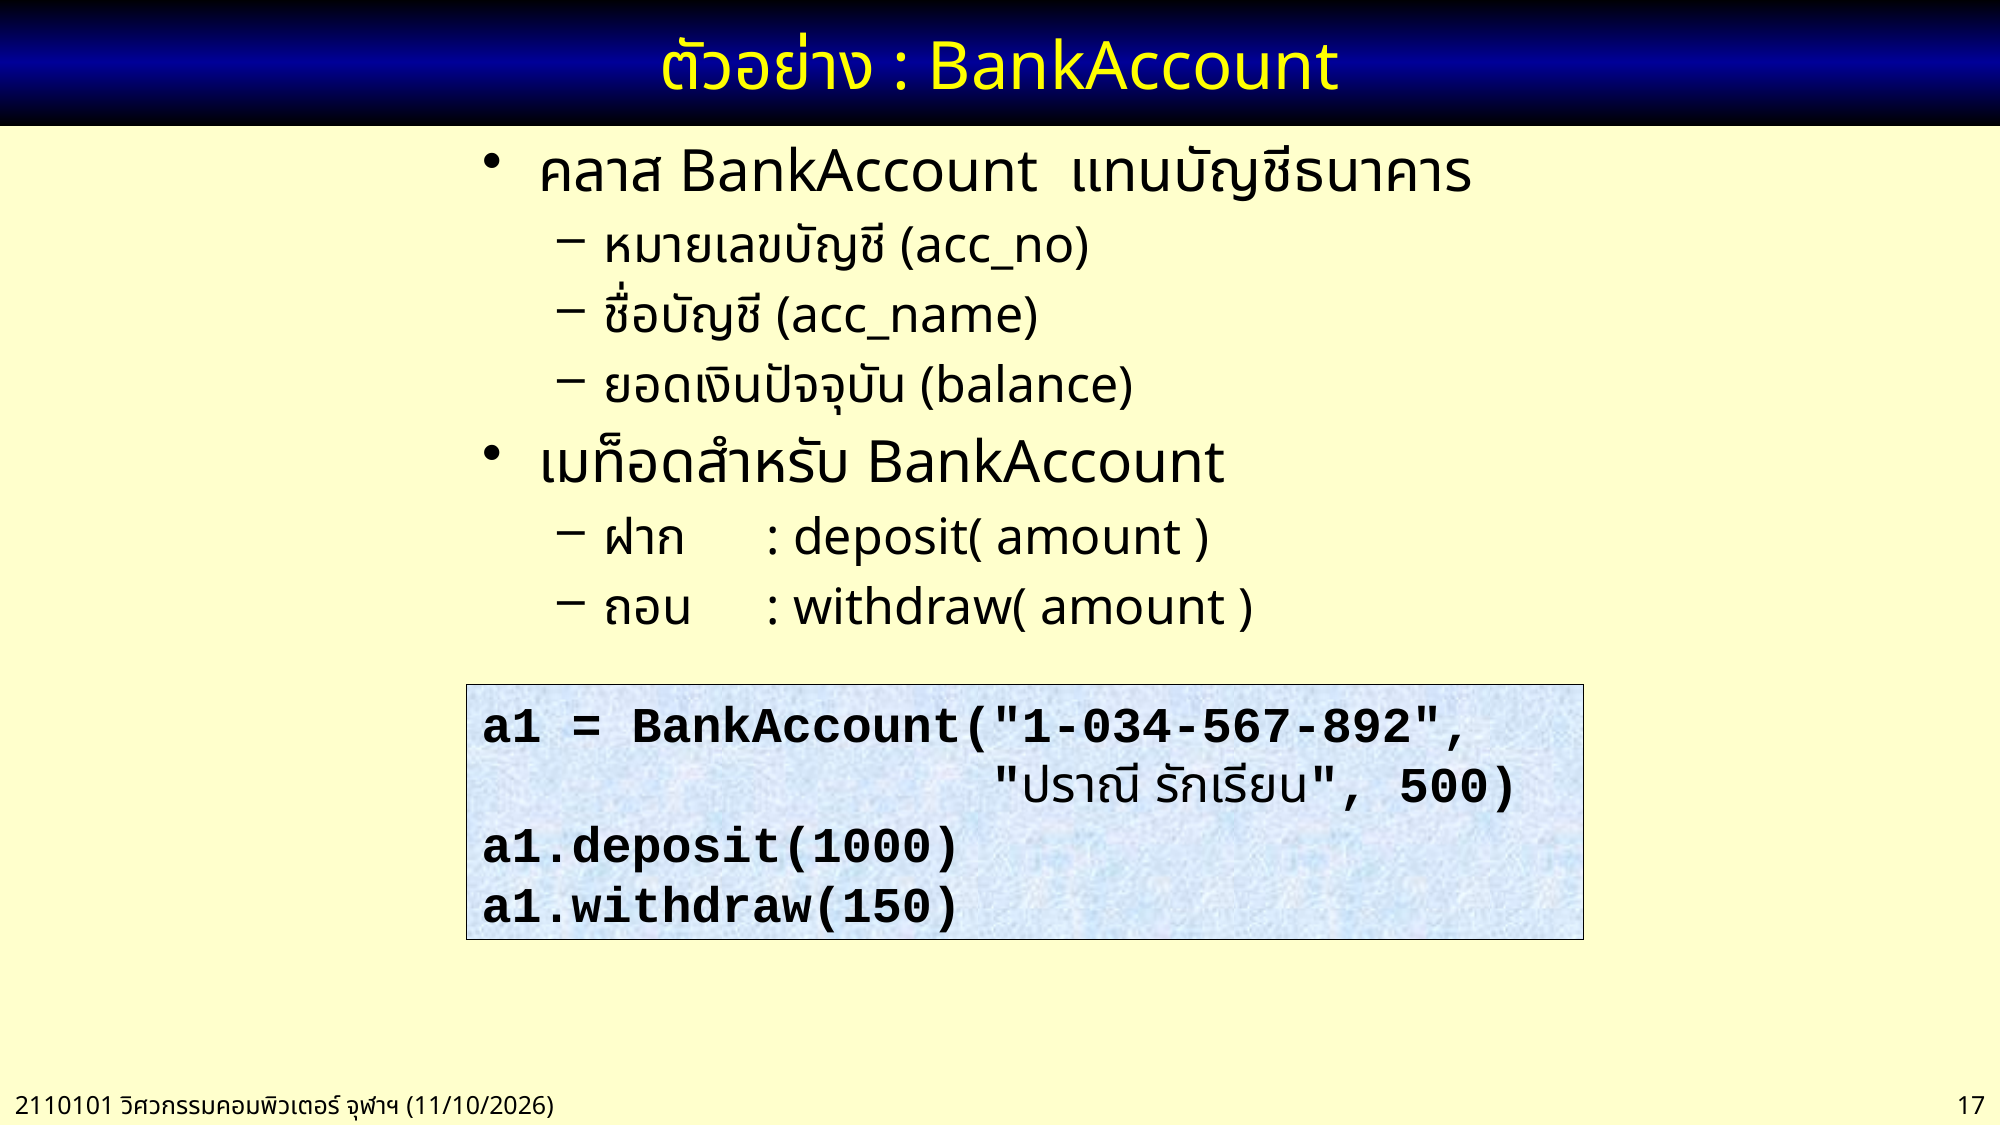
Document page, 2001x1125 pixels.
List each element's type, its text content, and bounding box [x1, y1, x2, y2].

title ตัวอย่าง : BankAccount [0, 0, 2000, 126]
text_box a1 = BankAccount("1-034-567-892", "ปราณี รักเรียน", 500) a1.deposit(1000) a1.withdraw(150) [466, 684, 1584, 940]
list คลาส BankAccount แทนบัญชีธนาคาร หมายเลขบัญชี (acc_no) ชื่อบัญชี (acc_name) ยอดเงินปัจจุบัน (balance) เมท็อดสำหรับ BankAccount ฝาก : deposit( amount ) ถอน : withdraw( amount ) [467, 125, 1626, 662]
